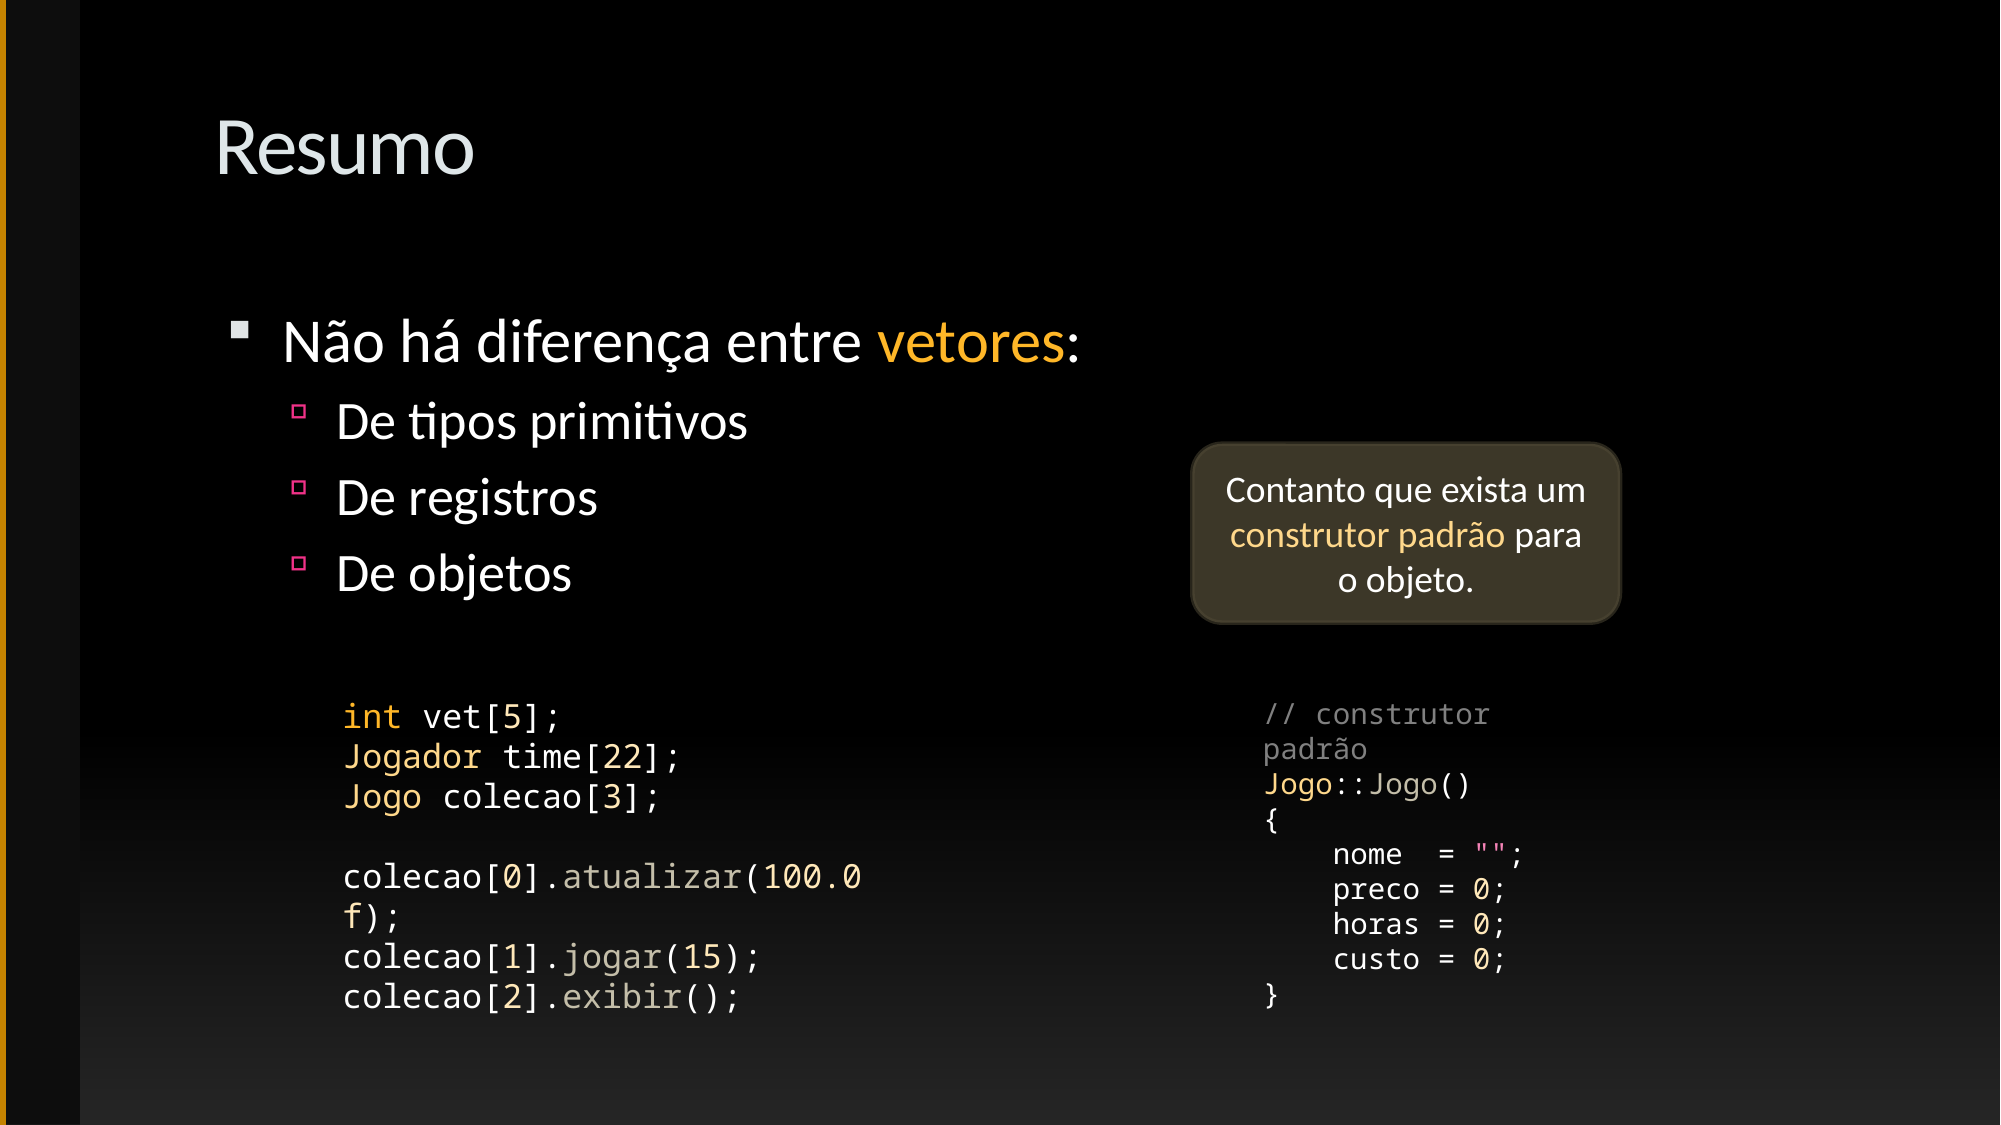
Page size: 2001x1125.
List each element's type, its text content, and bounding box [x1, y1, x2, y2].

text_box // construtor padrão Jogo::Jogo() { nome = ""; preco = 0; horas = 0; custo = 0; } [1248, 688, 1608, 1018]
list Não há diferença entre vetores: De tipos primitivos De registros De objetos [200, 292, 1900, 1043]
text_box int vet[5]; Jogador time[22]; Jogo colecao[3]; colecao[0].atualizar(100.0f); colecao[1].jogar(15); colecao[2].exibir(); [327, 688, 892, 1023]
title Resumo [200, 83, 1627, 234]
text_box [1192, 443, 1621, 623]
